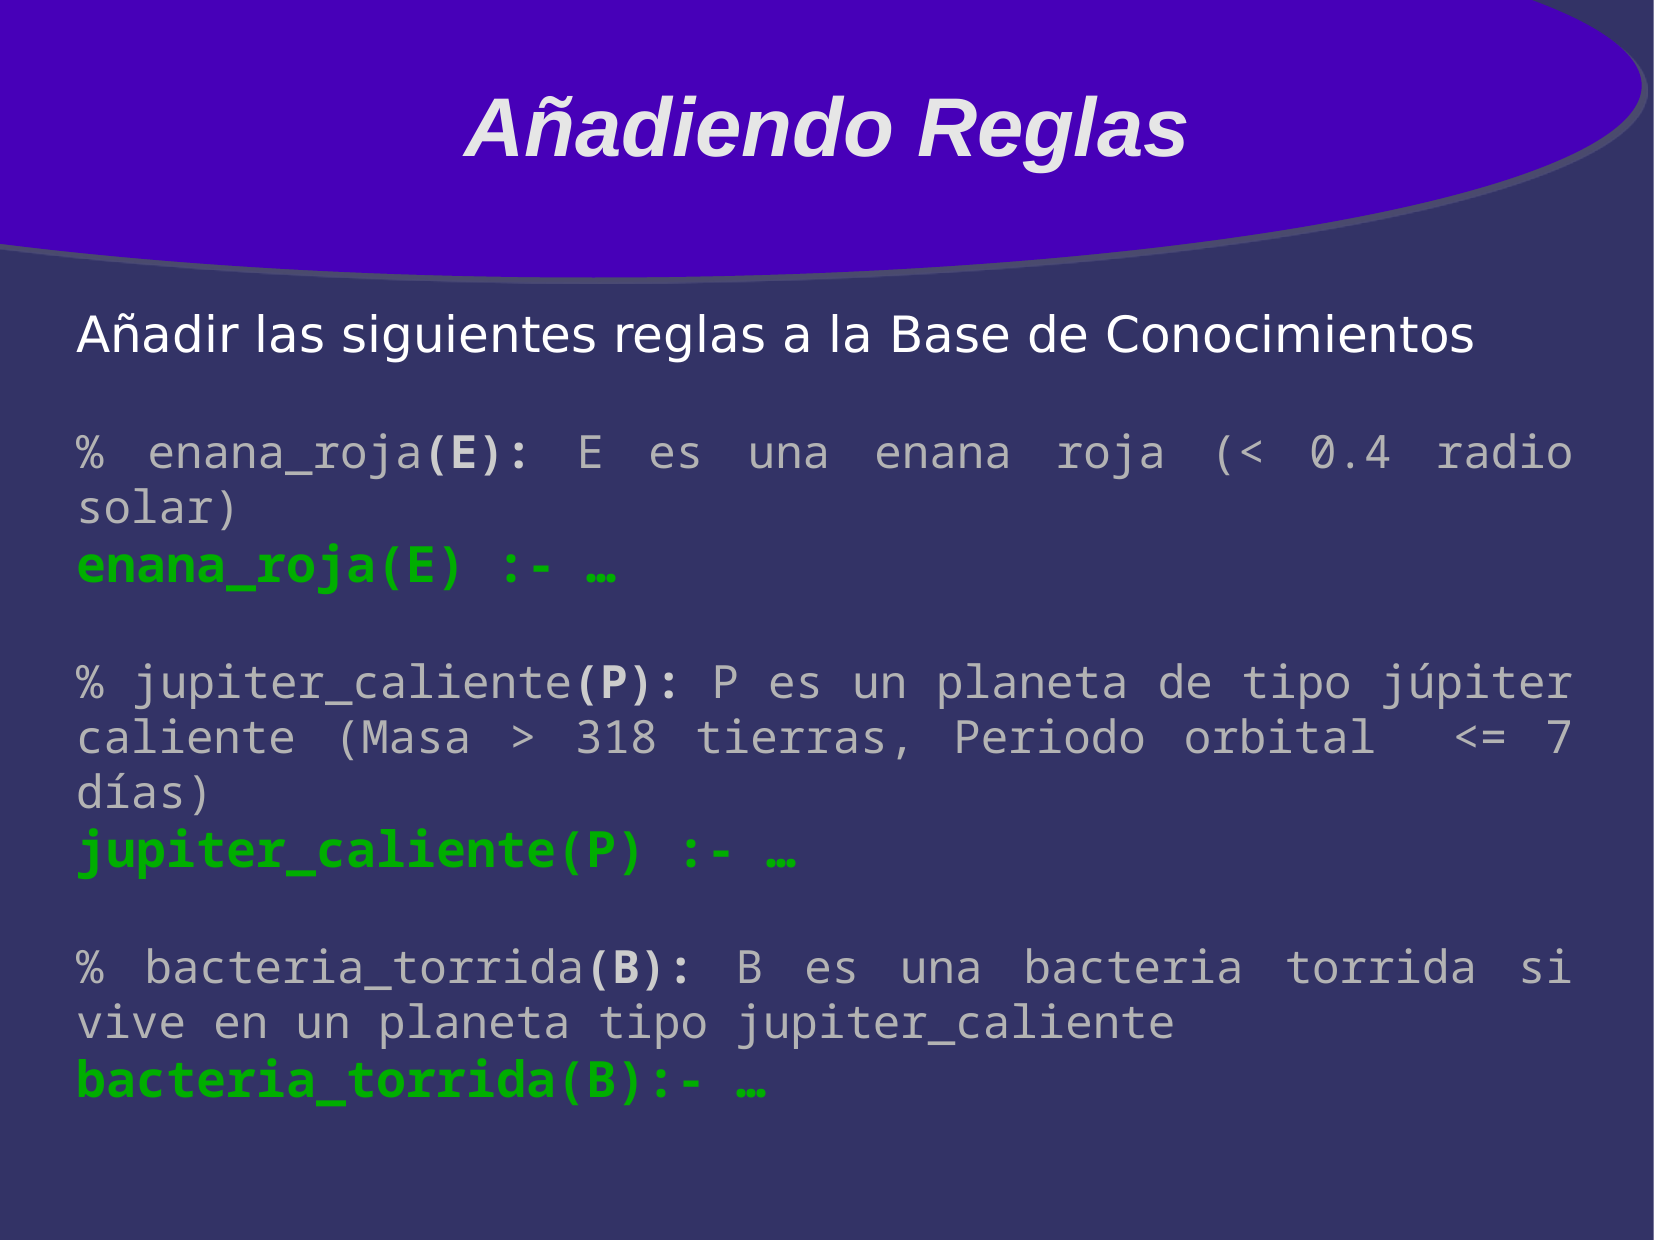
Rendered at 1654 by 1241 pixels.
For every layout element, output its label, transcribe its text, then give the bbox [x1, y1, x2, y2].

title Añadiendo Reglas [121, 19, 1534, 227]
text_box Añadir las siguientes reglas a la Base de Conocimientos % enana_roja(E): E es una enana roja (< 0.4 radio solar) enana_roja(E) :- … % jupiter_caliente(P): P es un planeta de tipo júpiter caliente (Masa > 318 tierras, Periodo orbital <= 7 días) jupiter_caliente(P) :- … % bacteria_torrida(B): B es una bacteria torrida si vive en un planeta tipo jupiter_caliente bacteria_torrida(B):- … [61, 295, 1589, 1220]
